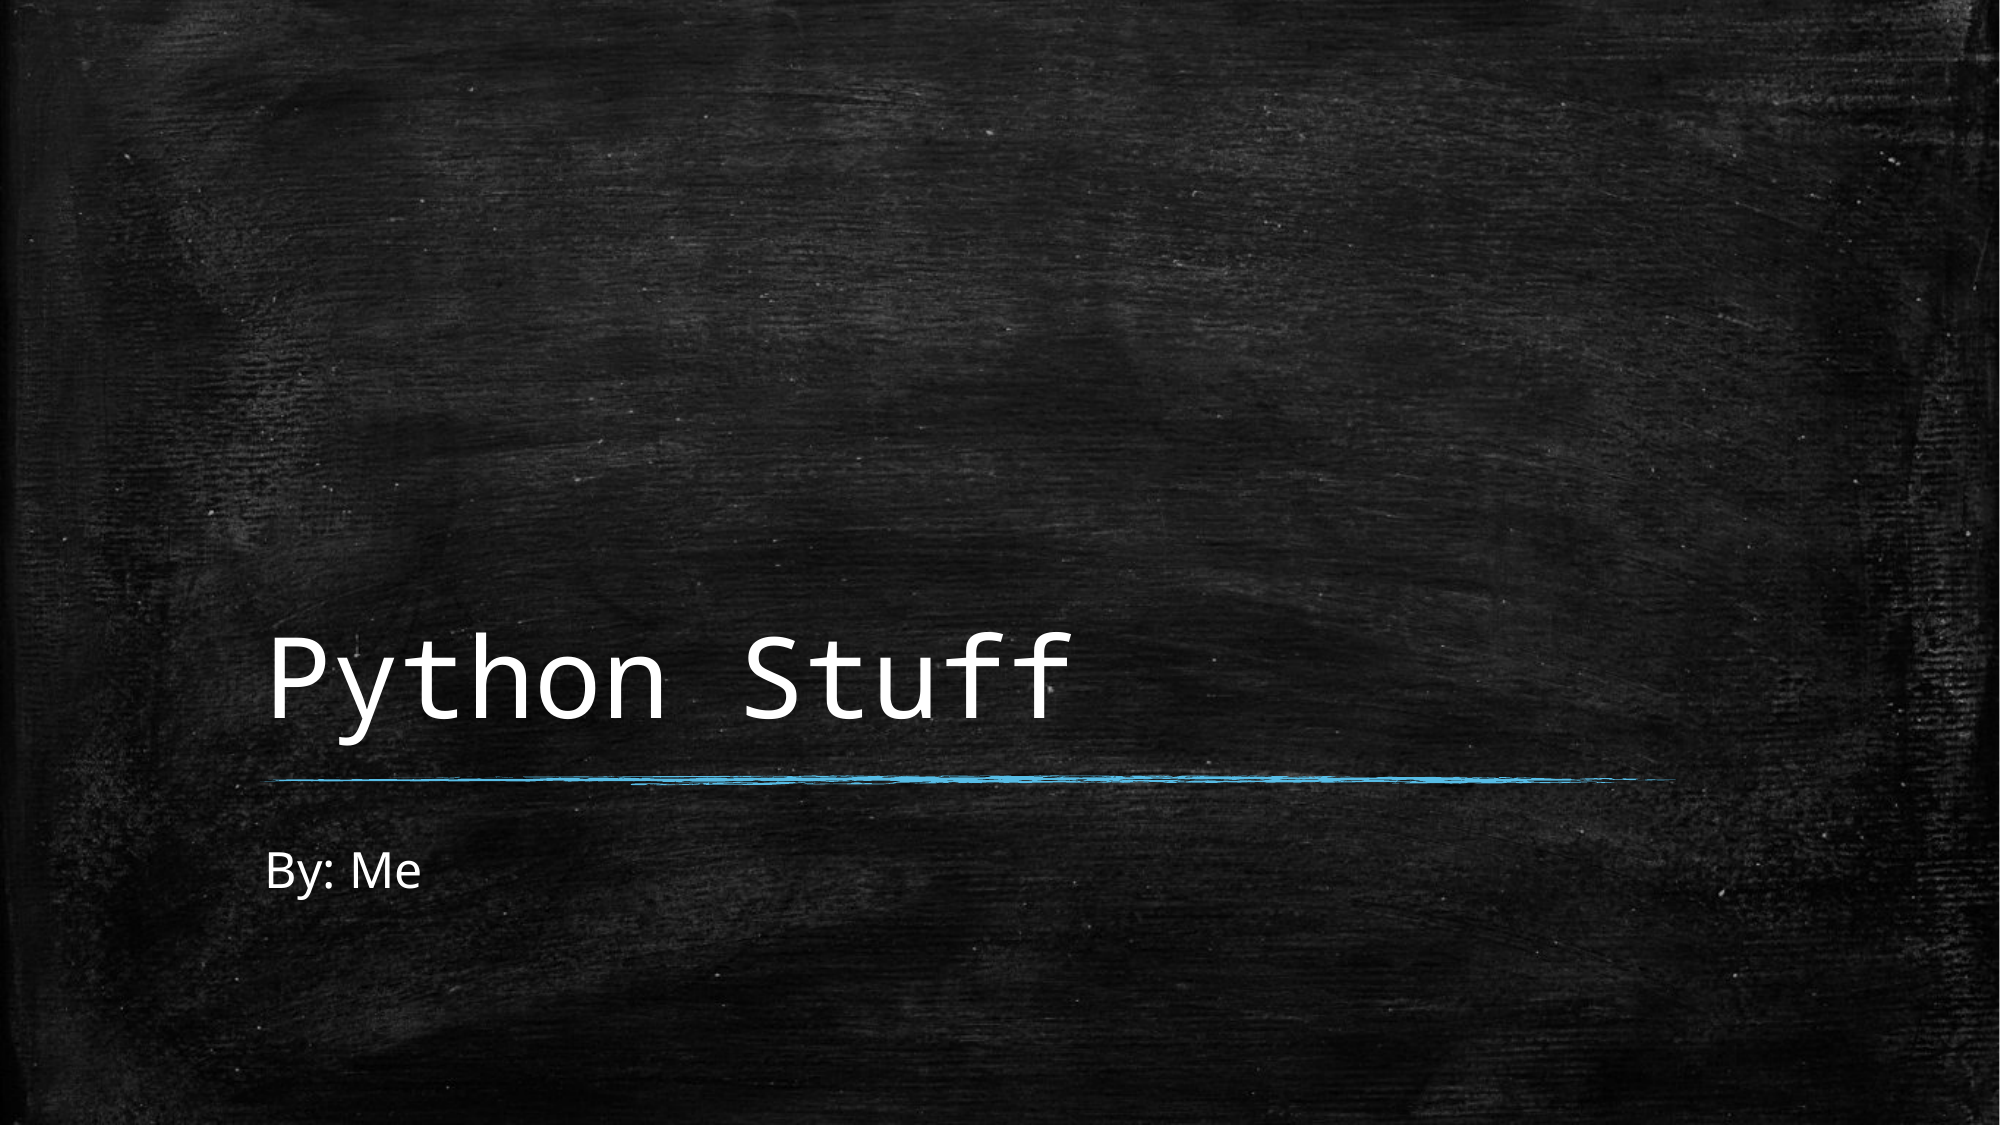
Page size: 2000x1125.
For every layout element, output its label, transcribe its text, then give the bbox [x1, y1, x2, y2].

subtitle By: Me [249, 837, 1750, 1013]
title Python Stuff [249, 312, 1750, 750]
